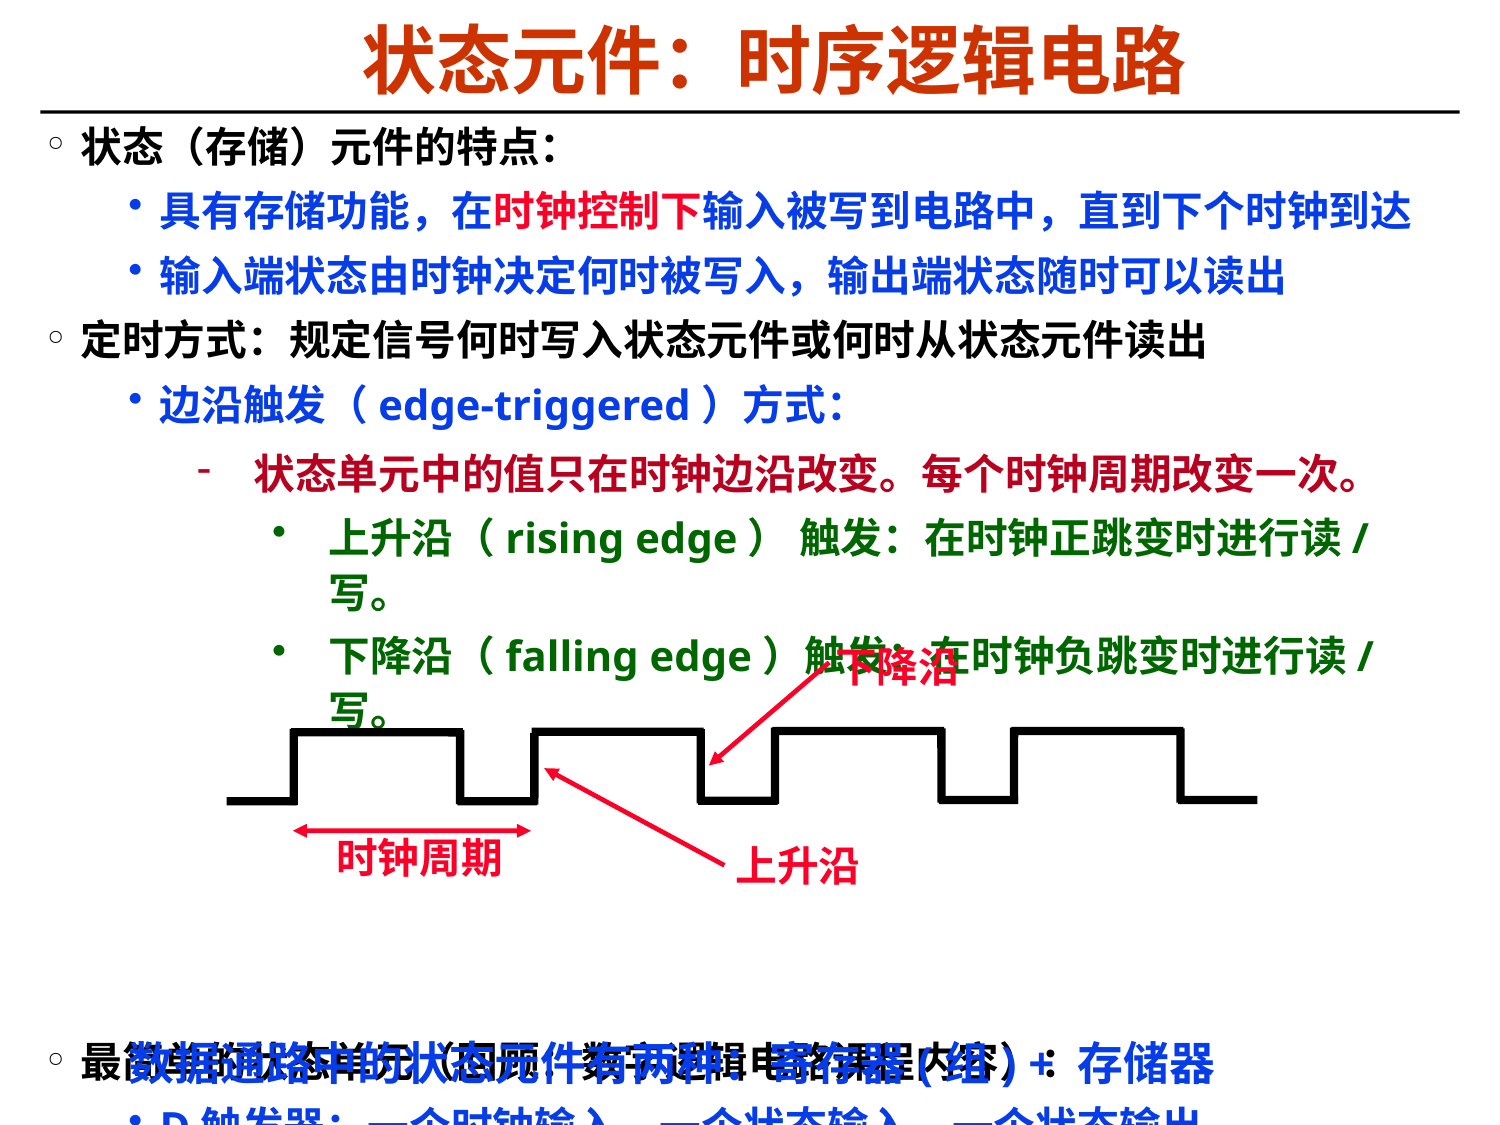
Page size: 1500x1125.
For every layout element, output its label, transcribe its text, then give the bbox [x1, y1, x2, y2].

text_box 数据通路中的状态元件有两种：寄存器(组) + 存储器 [114, 1026, 1316, 1097]
title 状态元件：时序逻辑电路 [140, 21, 1407, 109]
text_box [226, 641, 1258, 902]
list 状态（存储）元件的特点： 具有存储功能，在时钟控制下输入被写到电路中，直到下个时钟到达 输入端状态由时钟决定何时被写入，输出端状态随时可以读出 定时方式：规定信号何时写入状态元件或何时从状态元件读出 边沿触发（edge-triggered）方式： 状态单元中的值只在时钟边沿改变。每个时钟周期改变一次。 上升沿（rising edge） 触发：在时钟正跳变时进行读/写。 下降沿（falling edge）触发：在时钟负跳变时进行读/写。 最简单的状态单元（回顾：数字逻辑电路课程内容）： D触发器：一个时钟输入、一个状态输入、一个状态输出 [36, 116, 1443, 1020]
